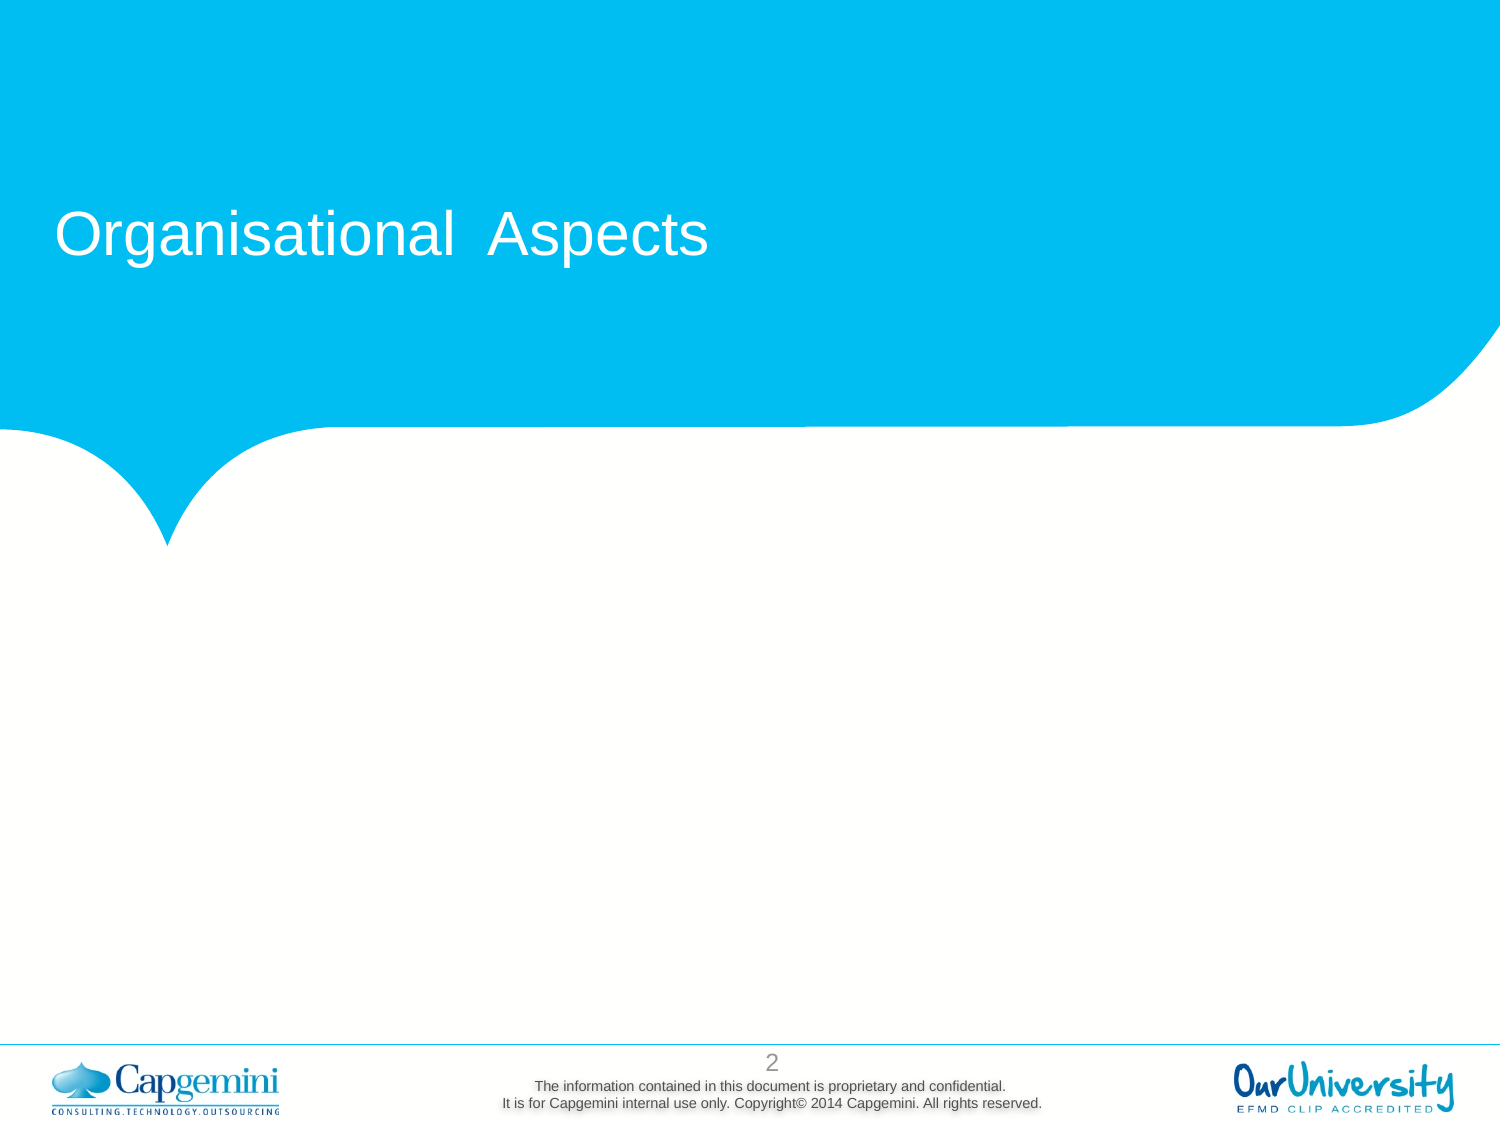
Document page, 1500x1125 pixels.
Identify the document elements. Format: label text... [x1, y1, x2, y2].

title Organisational Aspects [0, 136, 1500, 325]
picture [1232, 1061, 1457, 1115]
picture [52, 1062, 279, 1115]
